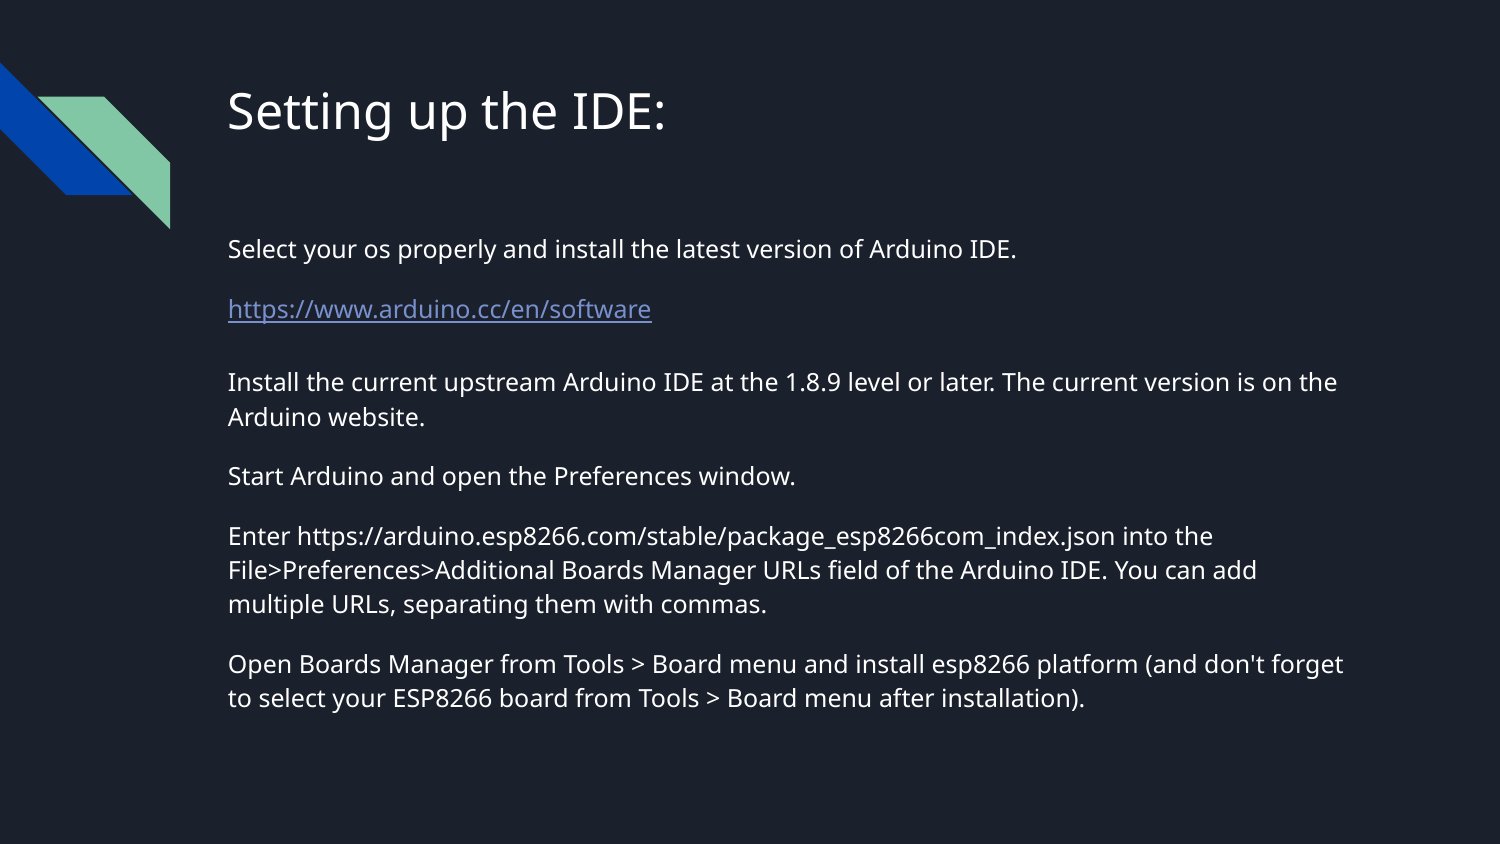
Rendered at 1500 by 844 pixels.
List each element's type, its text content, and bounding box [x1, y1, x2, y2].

list Select your os properly and install the latest version of Arduino IDE. https://www.arduino.cc/en/software Install the current upstream Arduino IDE at the 1.8.9 level or later. The current version is on the Arduino website. Start Arduino and open the Preferences window. Enter https://arduino.esp8266.com/stable/package_esp8266com_index.json into the File>Preferences>Additional Boards Manager URLs field of the Arduino IDE. You can add multiple URLs, separating them with commas. Open Boards Manager from Tools > Board menu and install esp8266 platform (and don't forget to select your ESP8266 board from Tools > Board menu after installation). [212, 214, 1368, 790]
title Setting up the IDE: [212, 64, 1368, 214]
